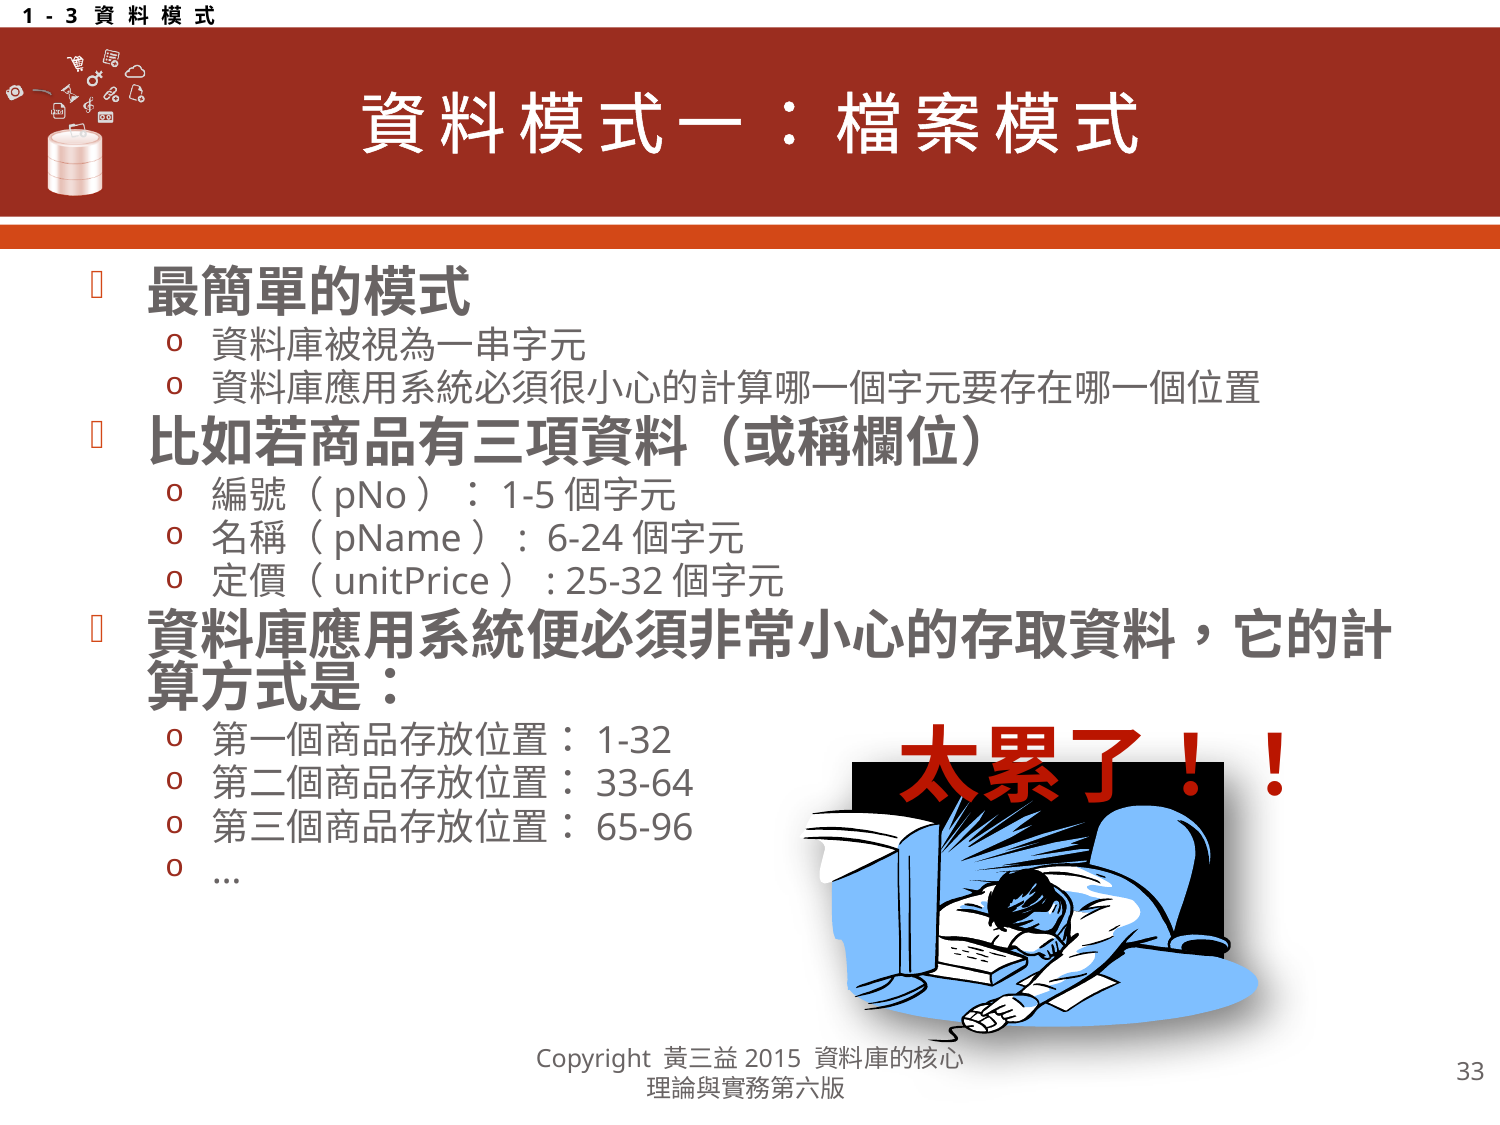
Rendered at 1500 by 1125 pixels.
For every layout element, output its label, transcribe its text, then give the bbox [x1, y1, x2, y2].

footer Copyright 黃三益2015 資料庫的核心理論與實務第六版 [512, 1042, 988, 1103]
list 最簡單的模式 資料庫被視為一串字元 資料庫應用系統必須很小心的計算哪一個字元要存在哪一個位置 比如若商品有三項資料（或稱欄位） 編號（pNo）：1-5個字元 名稱（pName）: 6-24個字元 定價（unitPrice）: 25-32個字元 資料庫應用系統便必須非常小心的存取資料，它的計算方式是： 第一個商品存放位置：1-32 第二個商品存放位置：33-64 第三個商品存放位置：65-96 … [75, 262, 1425, 1005]
text_box 1-3資料模式 [7, 0, 248, 36]
title 資料模式一：檔案模式 [75, 29, 1425, 213]
picture [3, 48, 148, 197]
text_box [795, 703, 1336, 1044]
slide_number 33 [1149, 1042, 1500, 1103]
